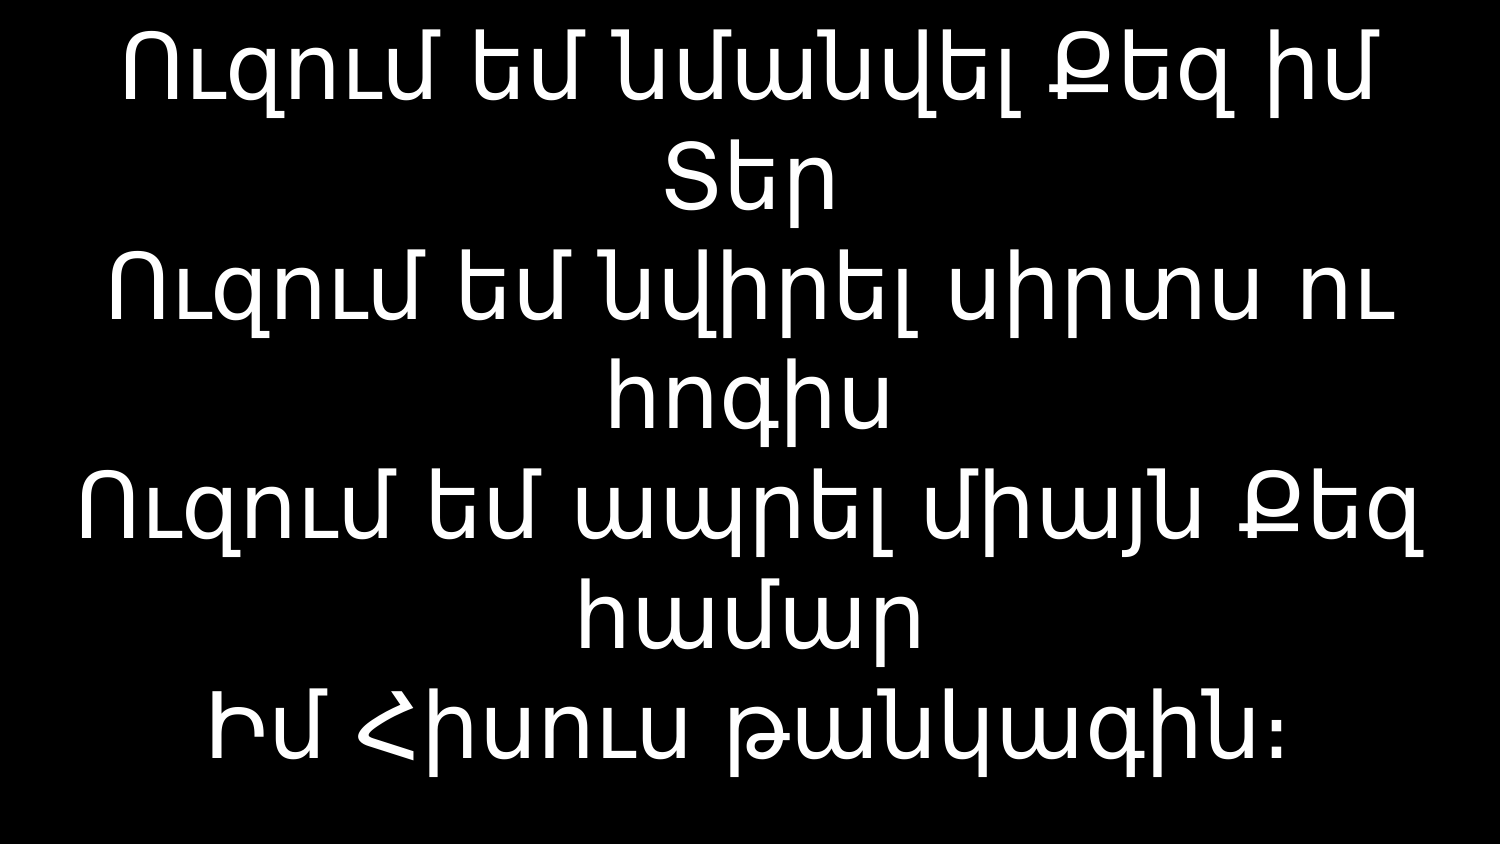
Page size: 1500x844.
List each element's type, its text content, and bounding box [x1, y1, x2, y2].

title Ուզում եմ նմանվել Քեզ իմ Տեր Ուզում եմ նվիրել սիրտս ու հոգիս Ուզում եմ ապրել միայն Քեզ համար Իմ Հիսուս թանկագին։ [0, 0, 1500, 844]
